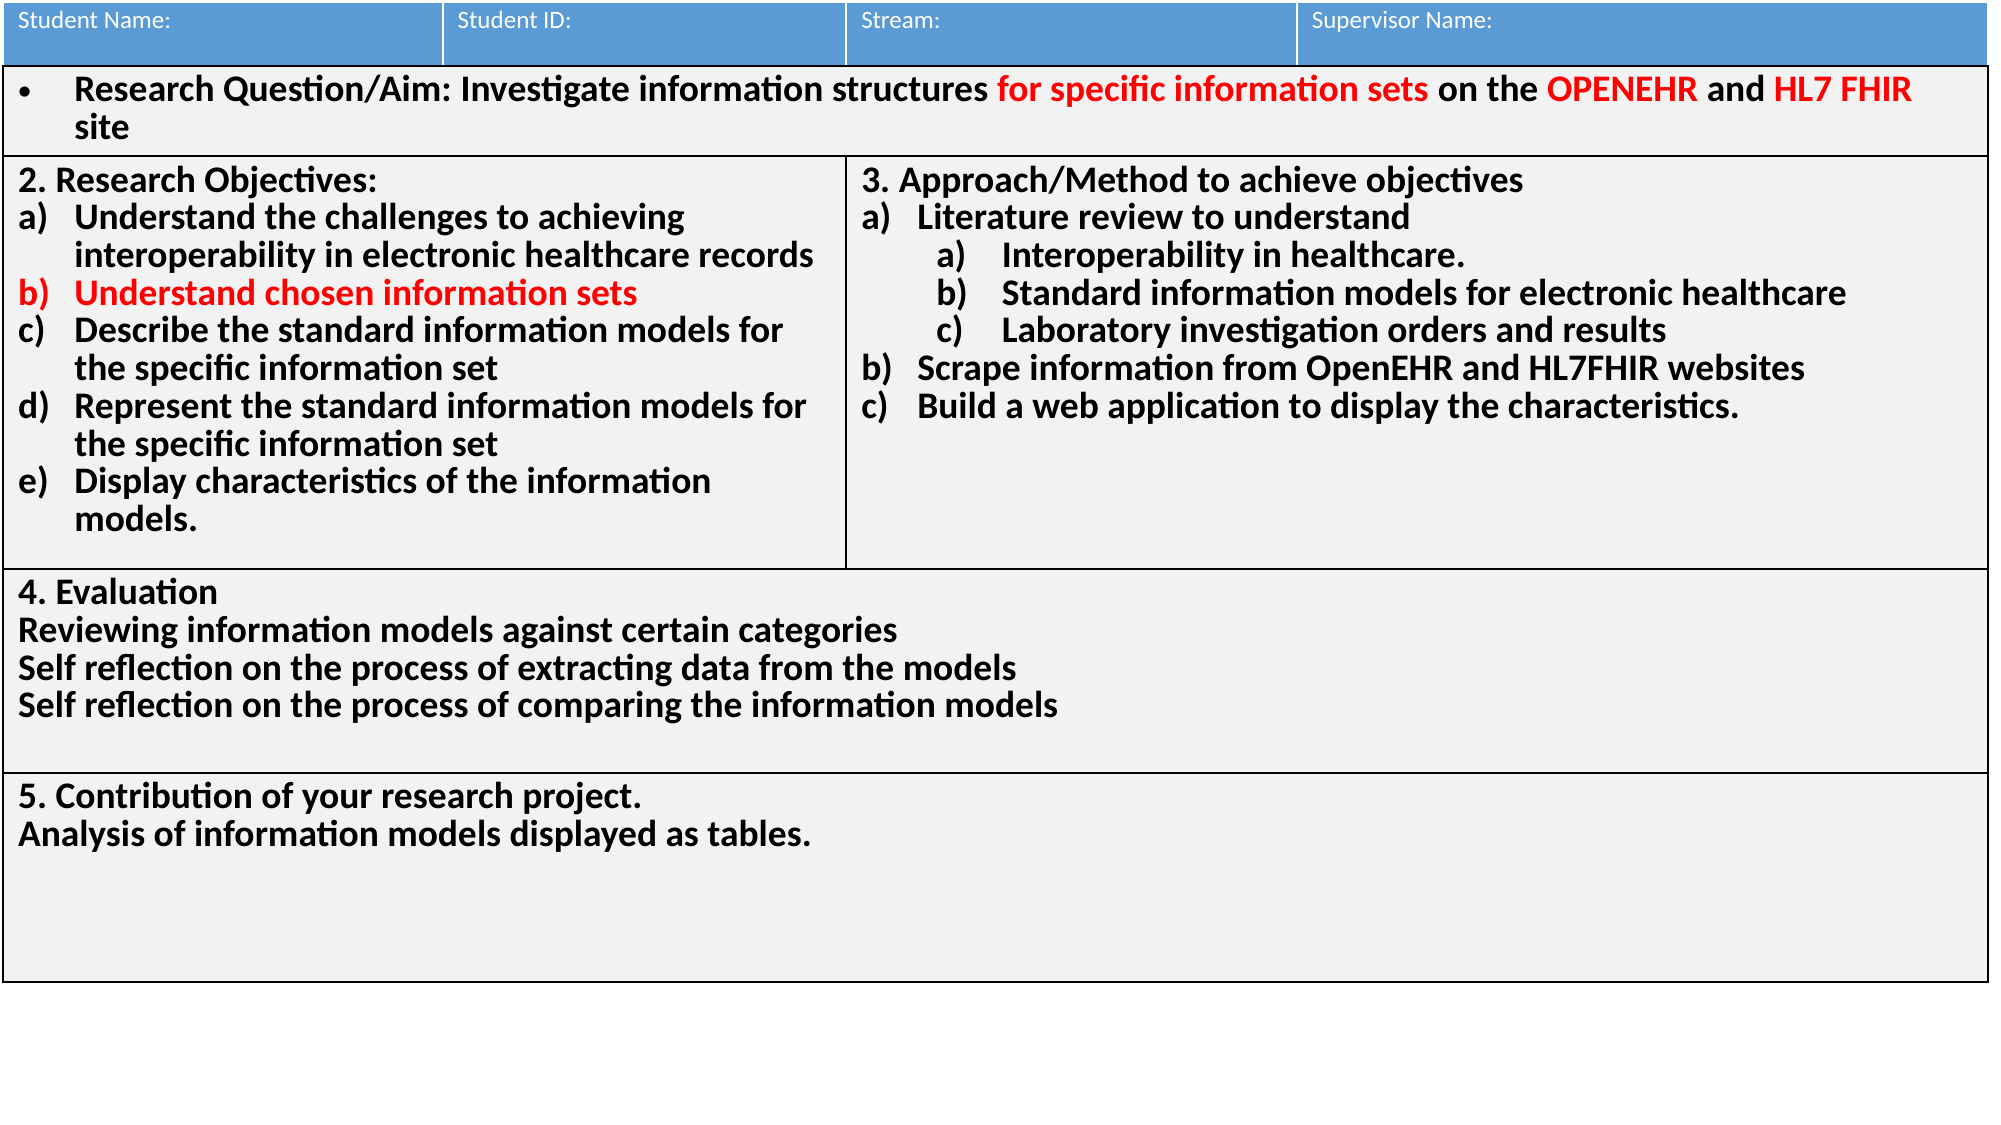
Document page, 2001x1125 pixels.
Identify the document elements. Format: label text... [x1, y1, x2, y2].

table_cell 5. Contribution of your research project. Analysis of information models displayed as tables. [4, 774, 1987, 981]
table_cell 2. Research Objectives: Understand the challenges to achieving interoperability in electronic healthcare records Understand chosen information sets Describe the standard information models for the specific information set Represent the standard information models for the specific information set Display characteristics of the information models. [4, 157, 845, 568]
table_cell 4. Evaluation Reviewing information models against certain categories Self reflection on the process of extracting data from the models Self reflection on the process of comparing the information models [4, 570, 1987, 772]
table_header Student Name: [4, 3, 442, 65]
table_header Supervisor Name: [1298, 3, 1987, 65]
table_cell 3. Approach/Method to achieve objectives Literature review to understand Interoperability in healthcare. Standard information models for electronic healthcare Laboratory investigation orders and results Scrape information from OpenEHR and HL7FHIR websites Build a web application to display the characteristics. [847, 157, 1987, 568]
table_header Student ID: [444, 3, 845, 65]
table_cell Research Question/Aim: Investigate information structures for specific information sets on the OPENEHR and HL7 FHIR site [4, 67, 1987, 155]
table_header Stream: [847, 3, 1296, 65]
